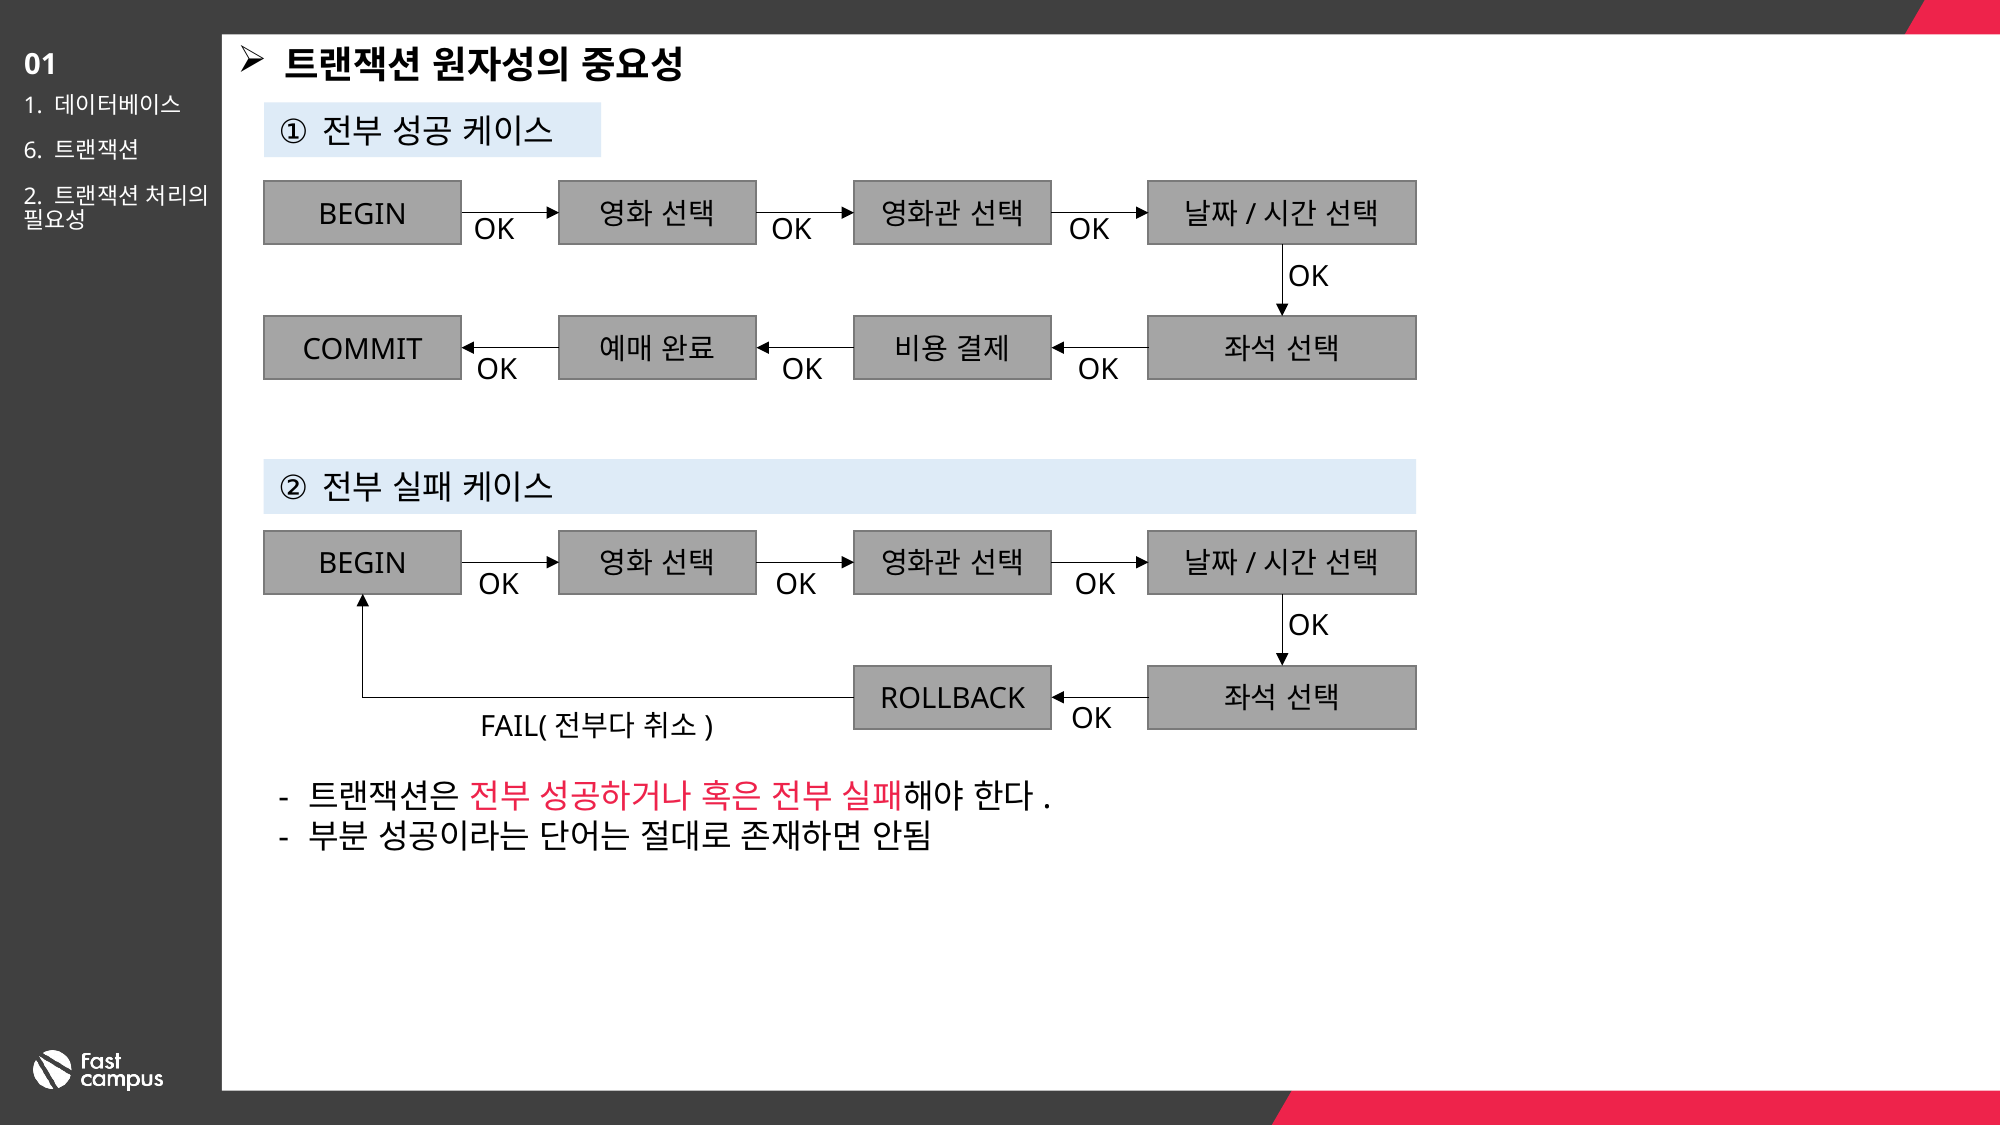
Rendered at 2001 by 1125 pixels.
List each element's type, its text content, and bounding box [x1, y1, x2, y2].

text_box OK [463, 563, 534, 593]
text_box OK [1273, 598, 1282, 649]
text_box 전부 성공 케이스 [264, 102, 602, 158]
list 01 [9, 41, 222, 86]
text_box OK [756, 202, 827, 212]
text_box 날짜/시간 선택 [1147, 530, 1417, 595]
text_box OK [1059, 563, 1131, 608]
text_box 좌석 선택 [1147, 665, 1417, 730]
text_box 좌석 선택 [1147, 315, 1417, 380]
text_box 영화관 선택 [853, 180, 1052, 245]
text_box OK [1053, 213, 1125, 253]
text_box 트랜잭션은 전부 성공하거나 혹은 전부 실패해야 한다. 부분 성공이라는 단어는 절대로 존재하면 안됨 [263, 768, 1247, 863]
text_box OK [1062, 342, 1134, 347]
text_box 비용 결제 [853, 315, 1052, 380]
text_box 전부 실패 케이스 [263, 459, 1417, 514]
text_box 트랜잭션 원자성의 중요성 [222, 33, 700, 94]
text_box 예매 완료 [558, 315, 757, 380]
text_box OK [1056, 698, 1127, 743]
text_box OK [463, 557, 534, 562]
text_box OK [1056, 692, 1127, 697]
text_box OK [766, 342, 838, 347]
text_box OK [760, 563, 832, 593]
picture [33, 1050, 163, 1091]
text_box OK [766, 348, 838, 393]
text_box 영화 선택 [558, 180, 757, 245]
text_box OK [1273, 250, 1282, 301]
text_box OK [461, 342, 532, 347]
text_box 영화 선택 [558, 530, 757, 593]
text_box BEGIN [263, 180, 462, 245]
list 1. 데이터베이스 6. 트랜잭션 2. 트랜잭션 처리의 필요성 [8, 86, 229, 291]
text_box 영화관 선택 [853, 530, 1052, 595]
text_box OK [756, 213, 827, 253]
text_box OK [458, 202, 530, 253]
text_box COMMIT [263, 315, 462, 380]
text_box FAIL(전부다 취소) [465, 699, 728, 750]
text_box 날짜/시간 선택 [1147, 180, 1417, 245]
text_box BEGIN [263, 530, 462, 595]
text_box OK [461, 348, 532, 393]
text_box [362, 593, 855, 698]
text_box OK [760, 557, 832, 562]
text_box OK [1283, 250, 1344, 301]
text_box ROLLBACK [853, 665, 1052, 730]
text_box OK [1062, 348, 1134, 393]
text_box OK [1059, 557, 1131, 562]
text_box OK [1053, 202, 1125, 212]
text_box OK [1283, 598, 1344, 649]
